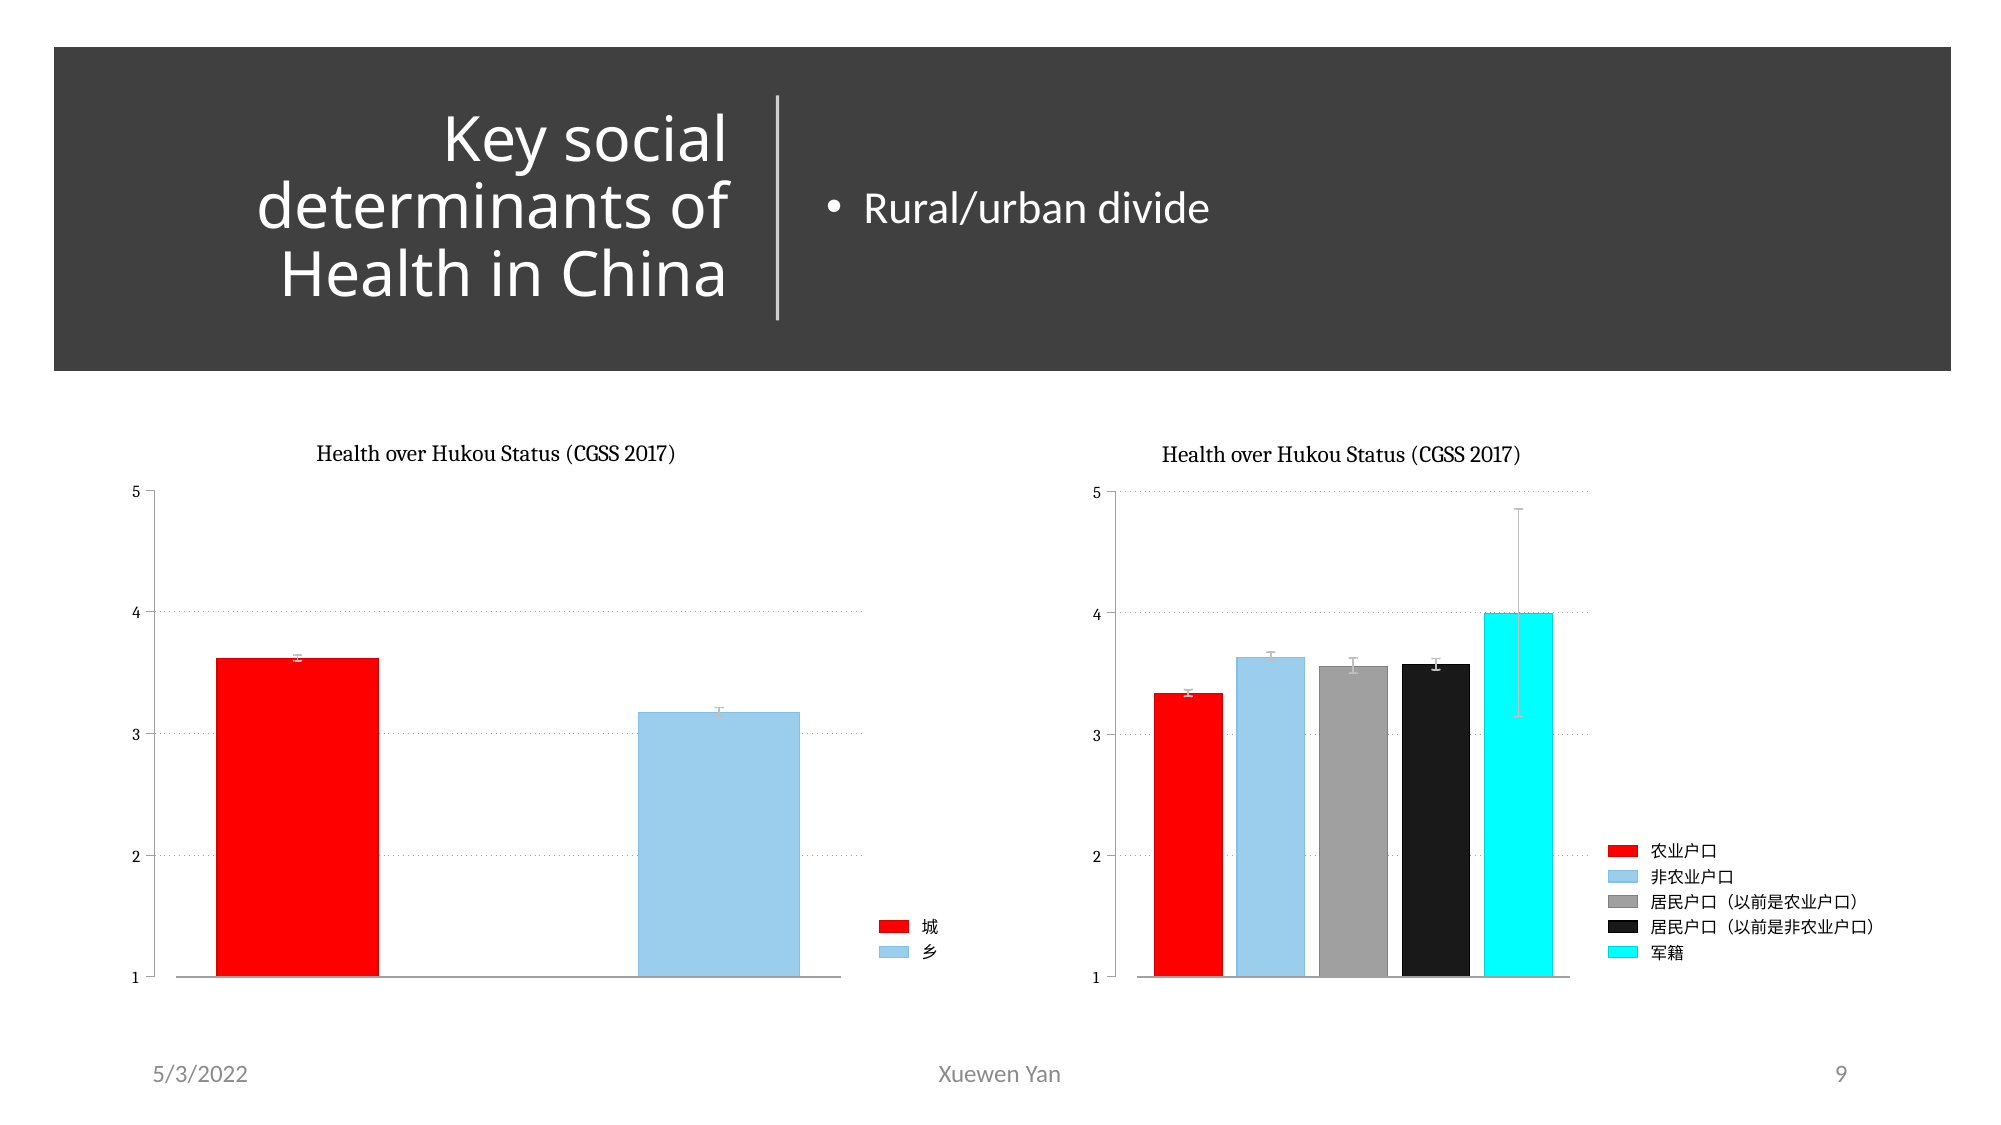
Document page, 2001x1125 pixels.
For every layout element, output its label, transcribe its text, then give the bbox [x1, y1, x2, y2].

picture [64, 416, 977, 1027]
text_box [63, 57, 1942, 361]
list Rural/urban divide [811, 83, 1896, 334]
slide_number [137, 1042, 588, 1103]
slide_number 9 [1412, 1042, 1863, 1103]
picture [1025, 418, 1936, 1027]
footer Xuewen Yan [662, 1042, 1338, 1103]
title Key social determinants of Health in China [106, 83, 744, 334]
